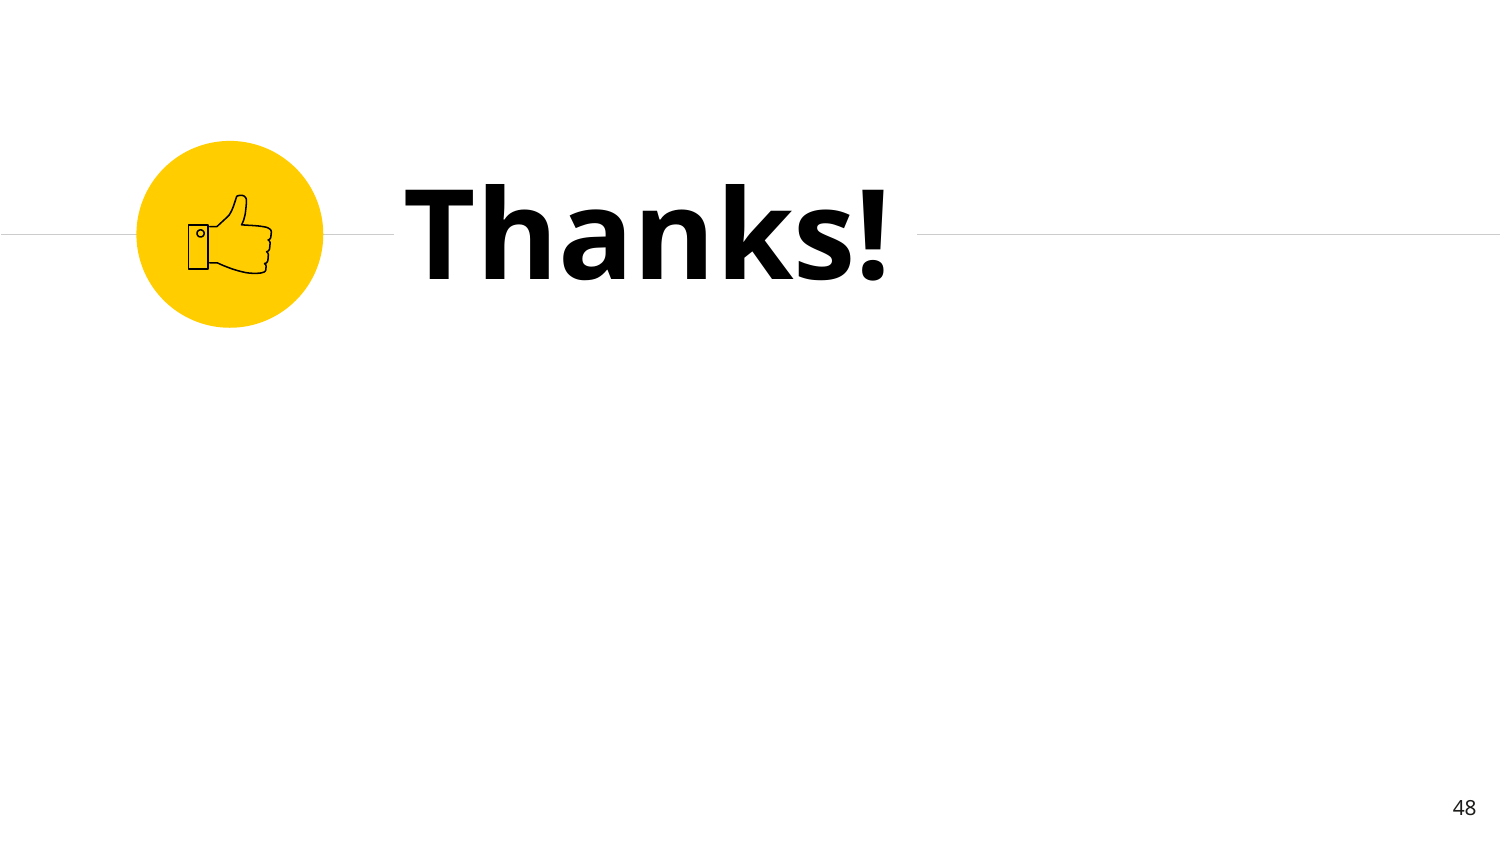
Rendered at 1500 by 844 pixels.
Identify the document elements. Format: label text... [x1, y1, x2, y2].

text_box [136, 243, 323, 328]
text_box [136, 140, 324, 233]
slide_number ‹#› [1401, 779, 1492, 844]
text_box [188, 195, 272, 274]
title Thanks! [389, 133, 1195, 325]
